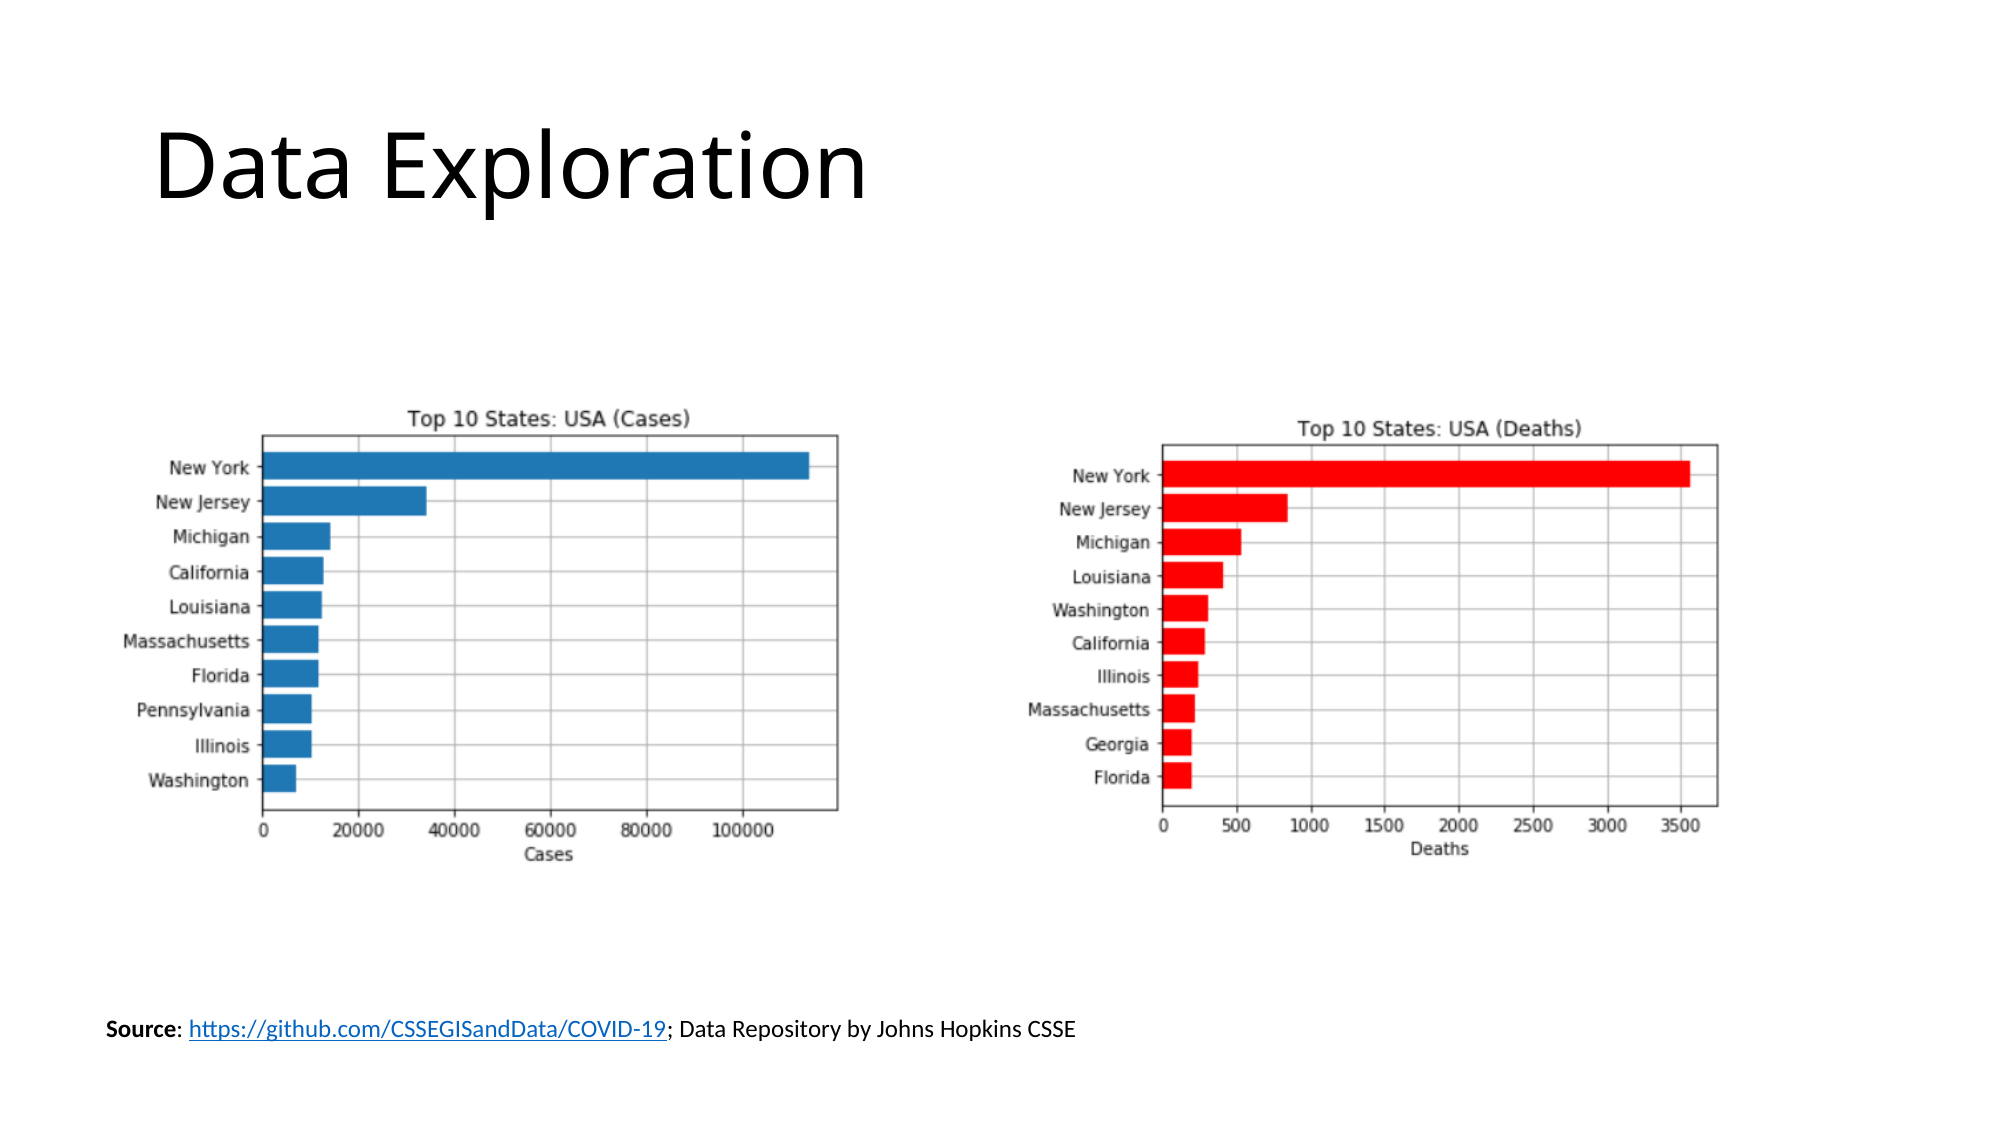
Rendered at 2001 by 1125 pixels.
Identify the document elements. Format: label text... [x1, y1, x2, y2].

title Data Exploration [137, 59, 1863, 278]
picture [110, 400, 945, 883]
text_box Source: https://github.com/CSSEGISandData/COVID-19; Data Repository by Johns Hopkins CSSE [91, 1005, 1113, 1051]
picture [999, 400, 1751, 883]
